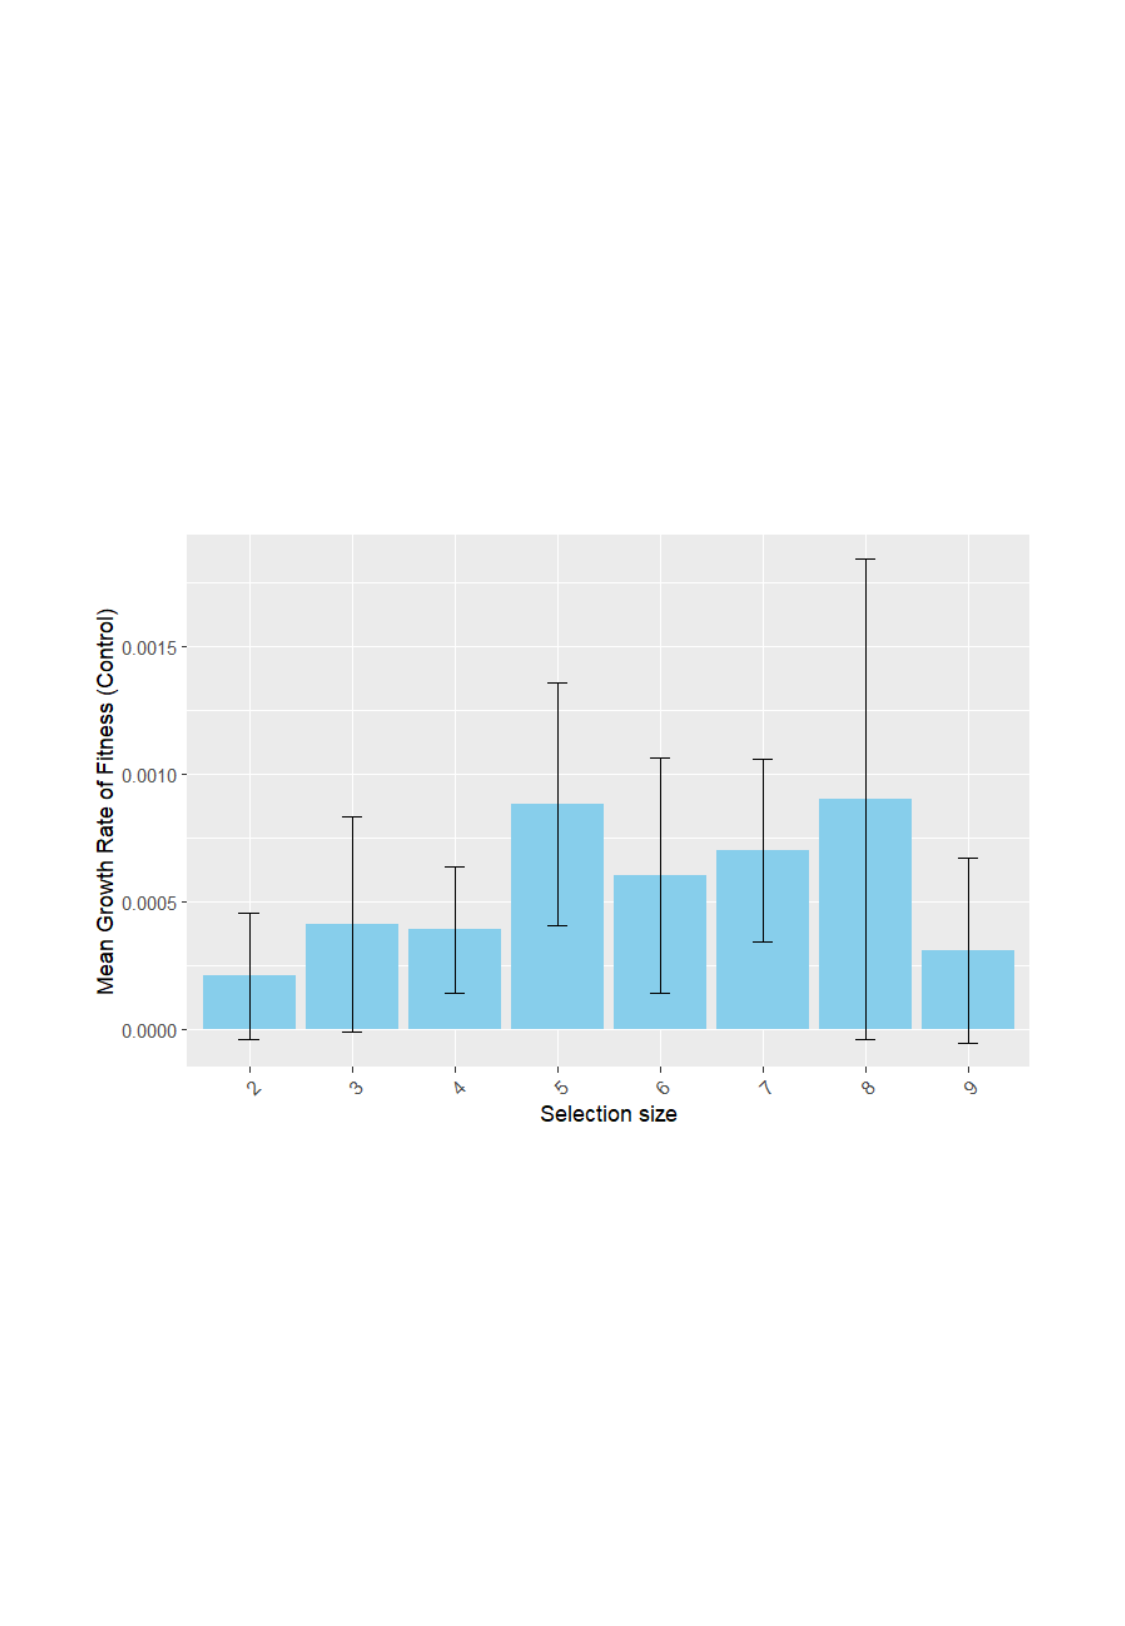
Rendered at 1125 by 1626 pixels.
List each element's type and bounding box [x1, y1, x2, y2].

picture [83, 522, 1042, 1139]
